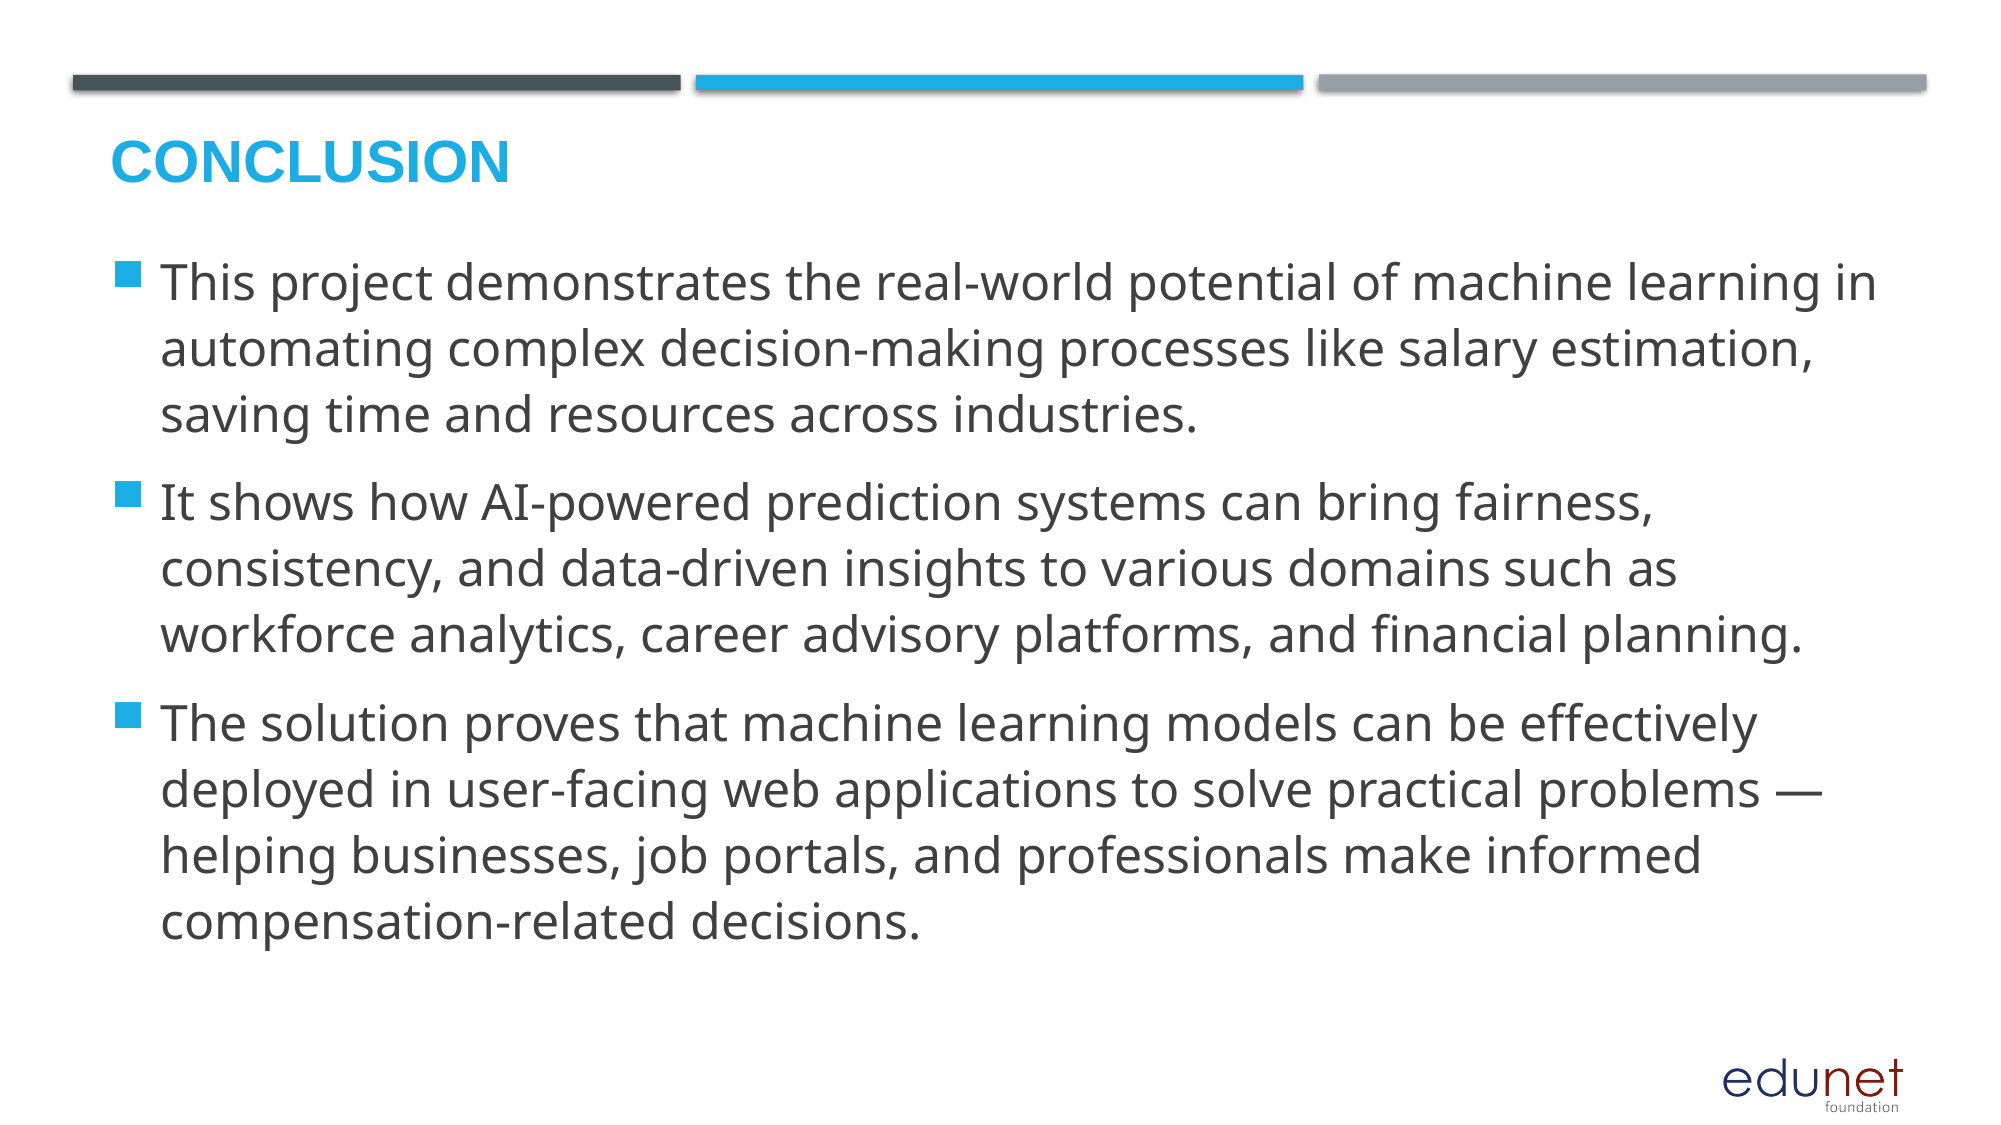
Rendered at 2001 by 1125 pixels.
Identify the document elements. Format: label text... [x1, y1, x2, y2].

list This project demonstrates the real-world potential of machine learning in automating complex decision-making processes like salary estimation, saving time and resources across industries. It shows how AI-powered prediction systems can bring fairness, consistency, and data-driven insights to various domains such as workforce analytics, career advisory platforms, and financial planning. The solution proves that machine learning models can be effectively deployed in user-facing web applications to solve practical problems — helping businesses, job portals, and professionals make informed compensation-related decisions. [95, 213, 1905, 981]
picture [1719, 1056, 1905, 1116]
title Conclusion [95, 115, 1905, 203]
